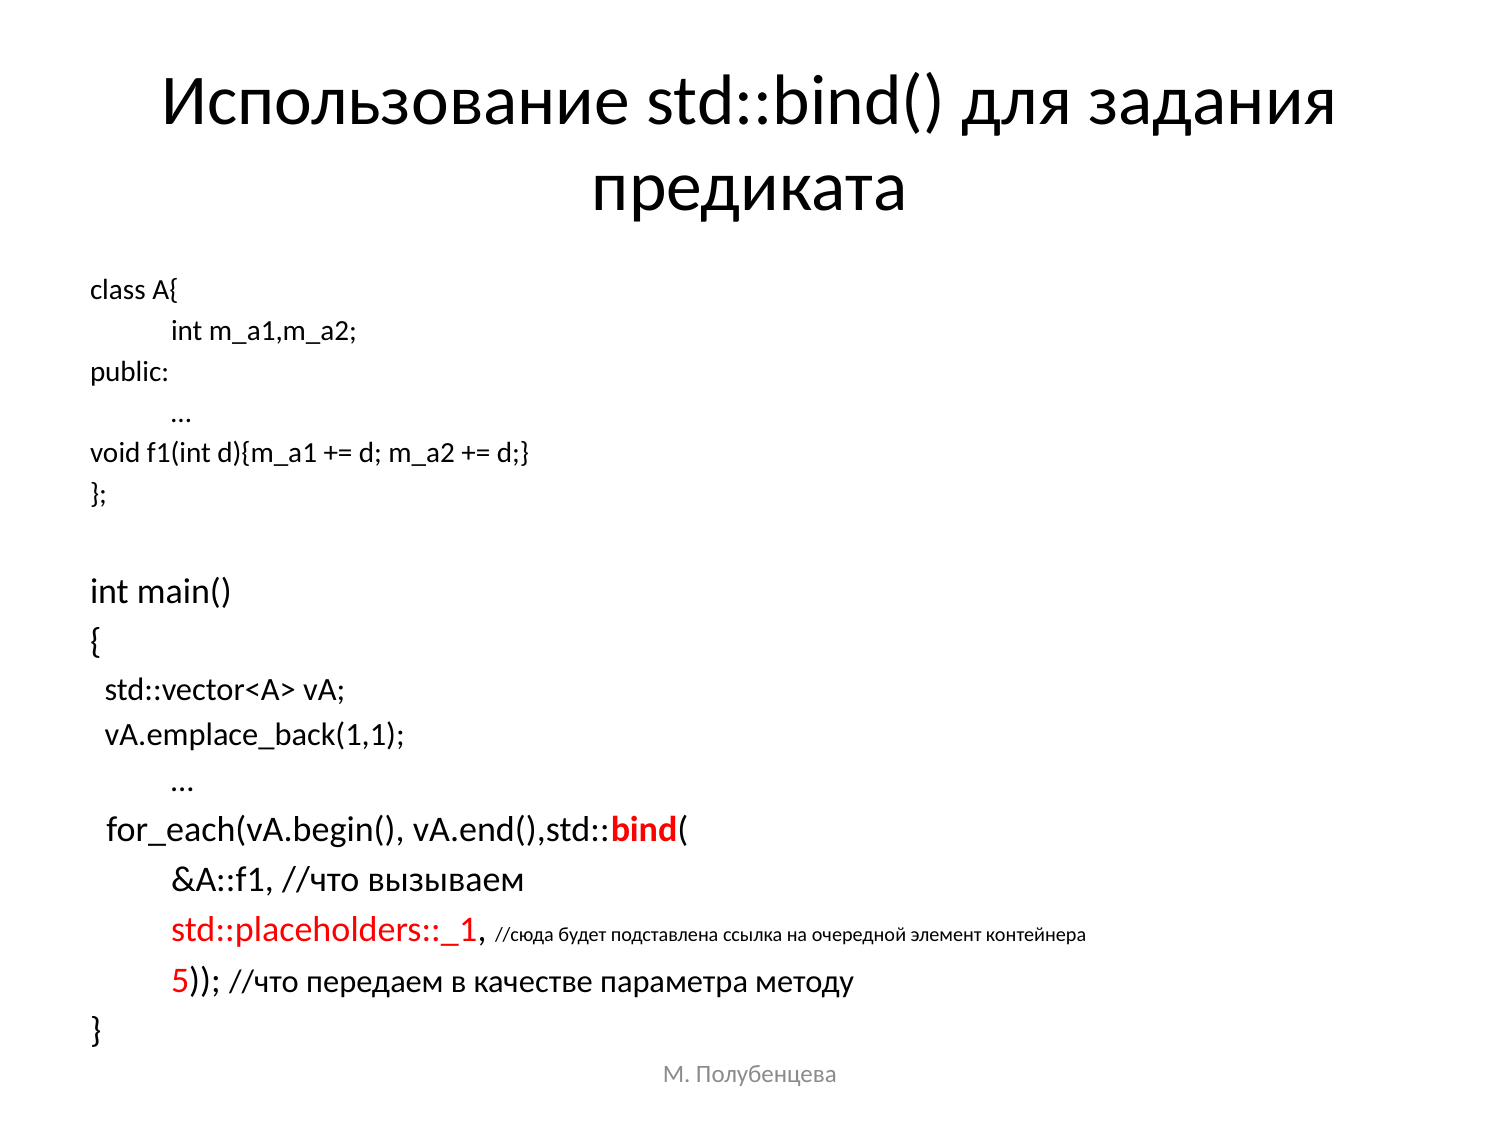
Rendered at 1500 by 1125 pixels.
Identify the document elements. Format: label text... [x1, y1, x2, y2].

title Использование std::bind() для задания предиката [75, 45, 1425, 233]
list class A{ int m_a1,m_a2; public: … void f1(int d){m_a1 += d; m_a2 += d;} }; int main() { std::vector<A> vA; vA.emplace_back(1,1); … for_each(vA.begin(), vA.end(),std::bind( &A::f1, //что вызываем std::placeholders::_1, //сюда будет подставлена ссылка на очередной элемент контейнера 5)); //что передаем в качестве параметра методу } [75, 262, 1425, 1059]
footer М. Полубенцева [512, 1042, 988, 1103]
